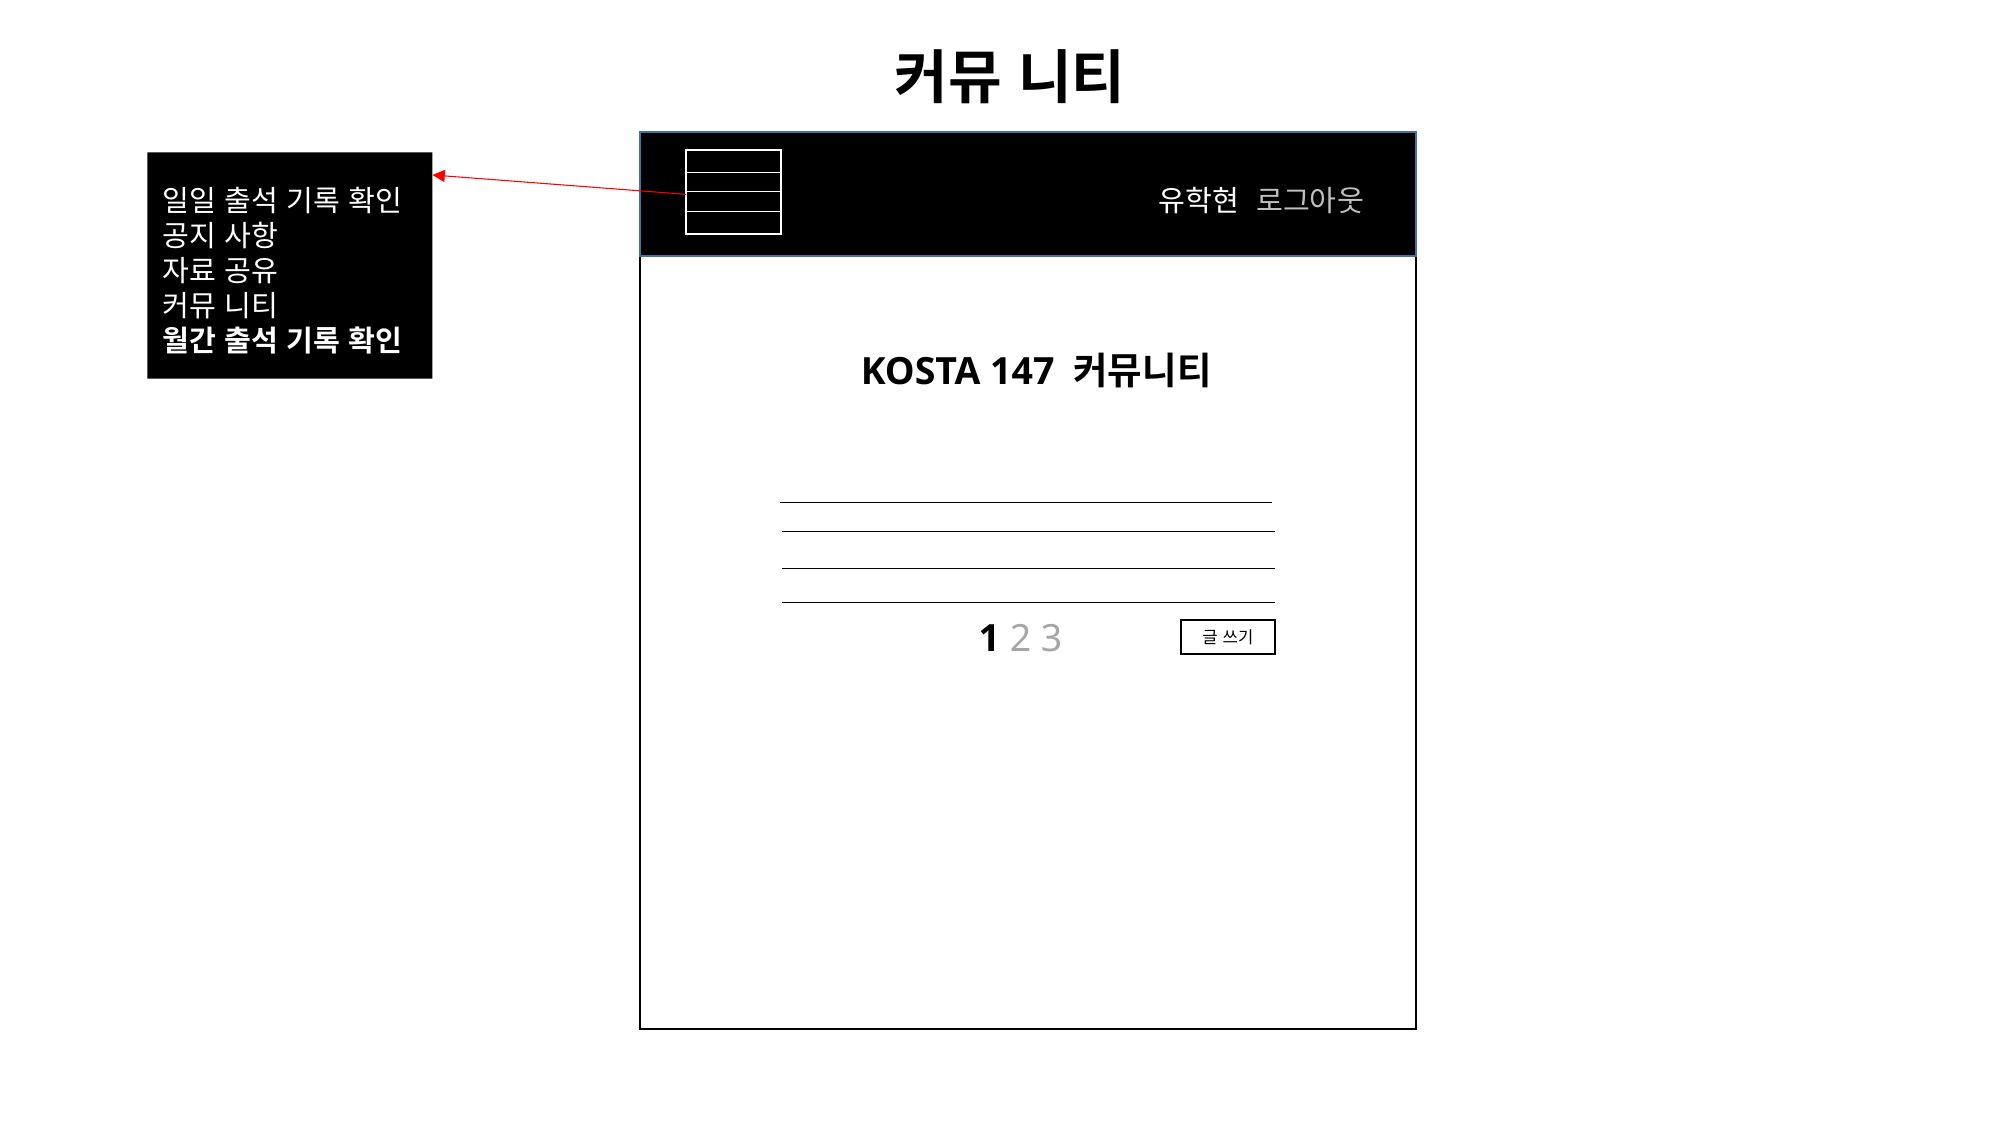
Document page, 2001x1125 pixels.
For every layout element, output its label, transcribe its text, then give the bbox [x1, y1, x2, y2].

text_box 유학현 로그아웃 [1143, 174, 1402, 225]
text_box [146, 151, 433, 380]
text_box [639, 131, 1417, 257]
text_box [685, 149, 782, 235]
text_box 일일 출석 기록 확인 공지 사항 자료 공유 커뮤 니티 월간 출석 기록 확인 [147, 140, 455, 365]
text_box 글 쓰기 [1180, 619, 1276, 655]
text_box KOSTA 147 커뮤니티 [846, 339, 1227, 400]
text_box [639, 257, 1417, 1030]
text_box 커뮤 니티 [880, 33, 1301, 118]
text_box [432, 174, 687, 195]
text_box 1 2 3 [963, 606, 1094, 667]
